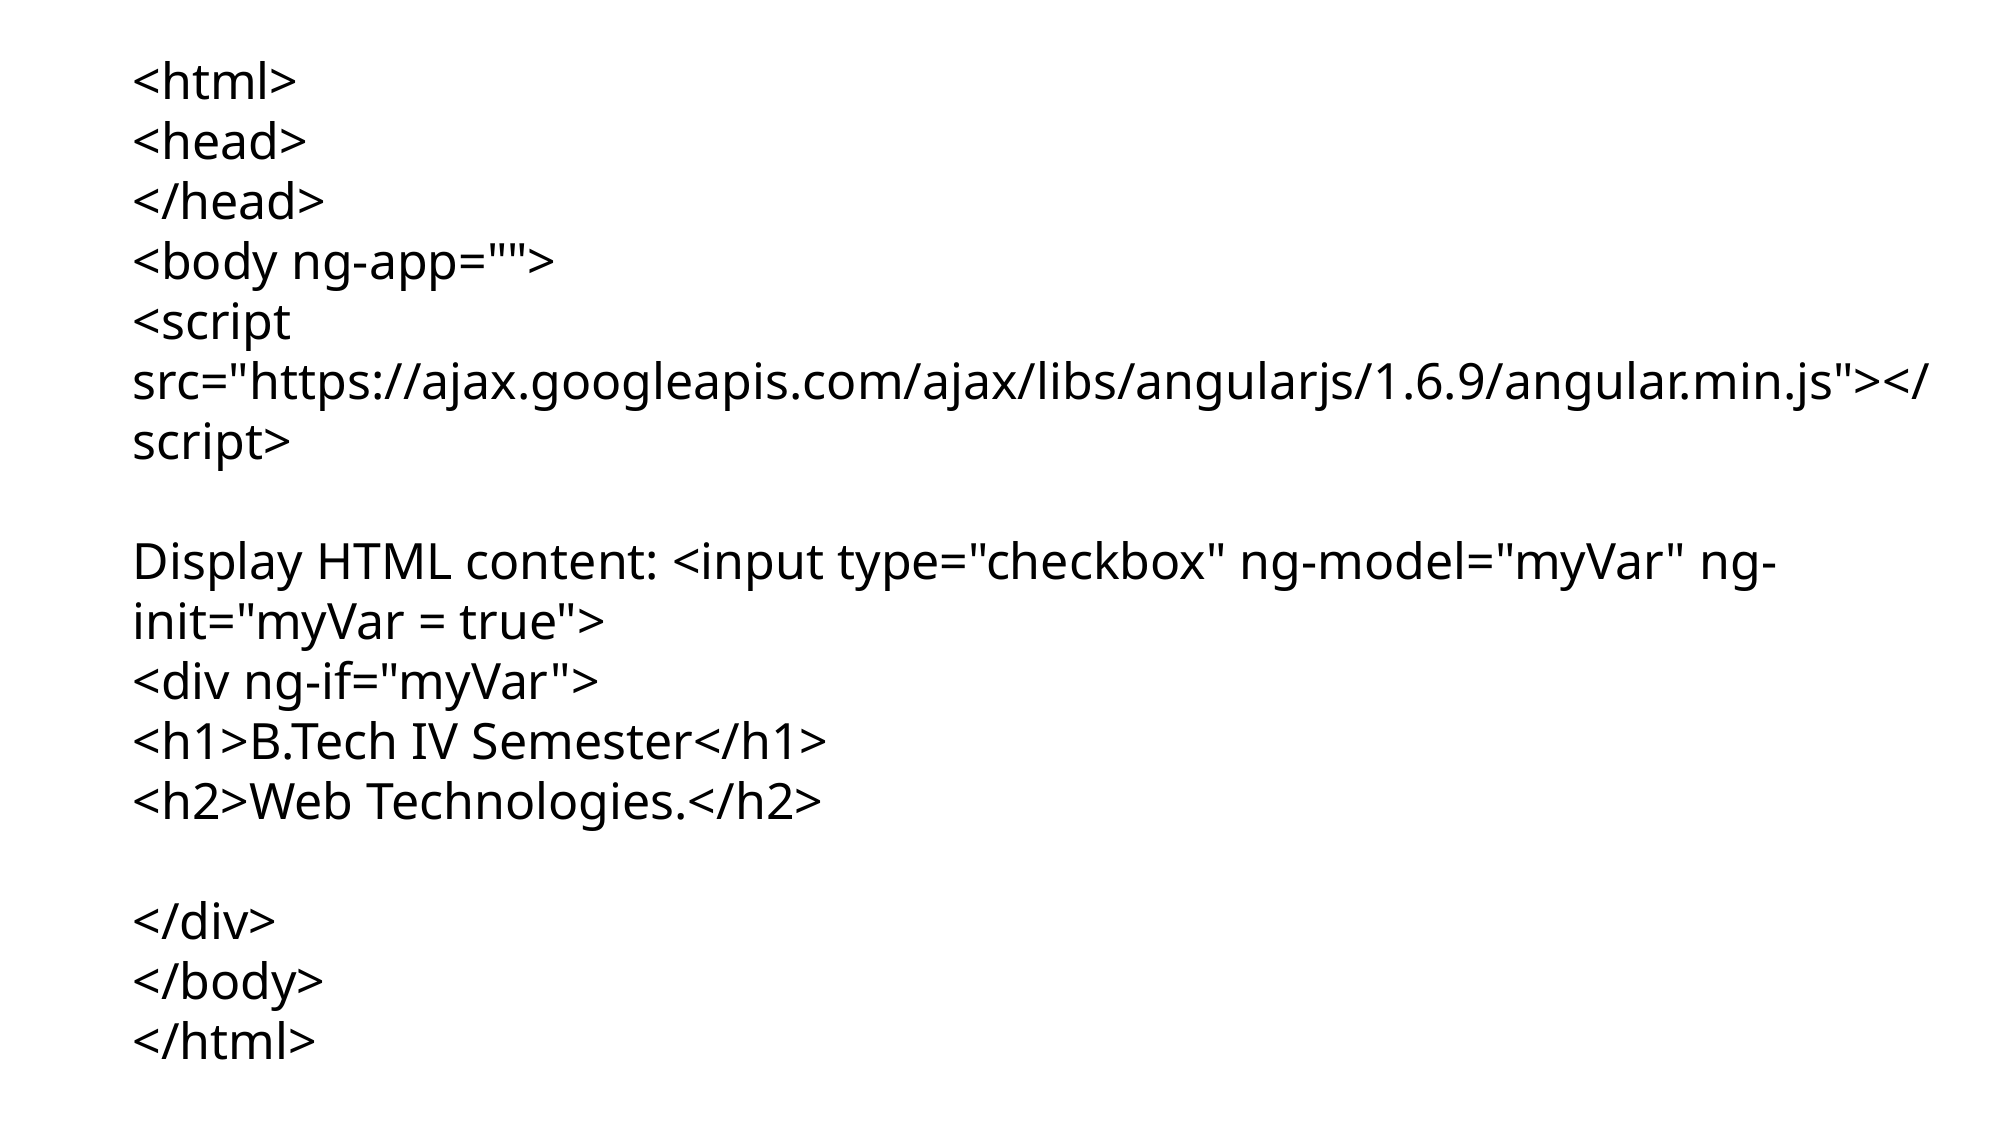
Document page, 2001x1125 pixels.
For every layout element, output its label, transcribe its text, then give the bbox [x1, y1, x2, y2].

text_box <html> <head> </head> <body ng-app=""> <script src="https://ajax.googleapis.com/ajax/libs/angularjs/1.6.9/angular.min.js"></script> Display HTML content: <input type="checkbox" ng-model="myVar" ng-init="myVar = true"> <div ng-if="myVar"> <h1>B.Tech IV Semester</h1> <h2>Web Technologies.</h2> </div> </body> </html> [117, 41, 1958, 1077]
